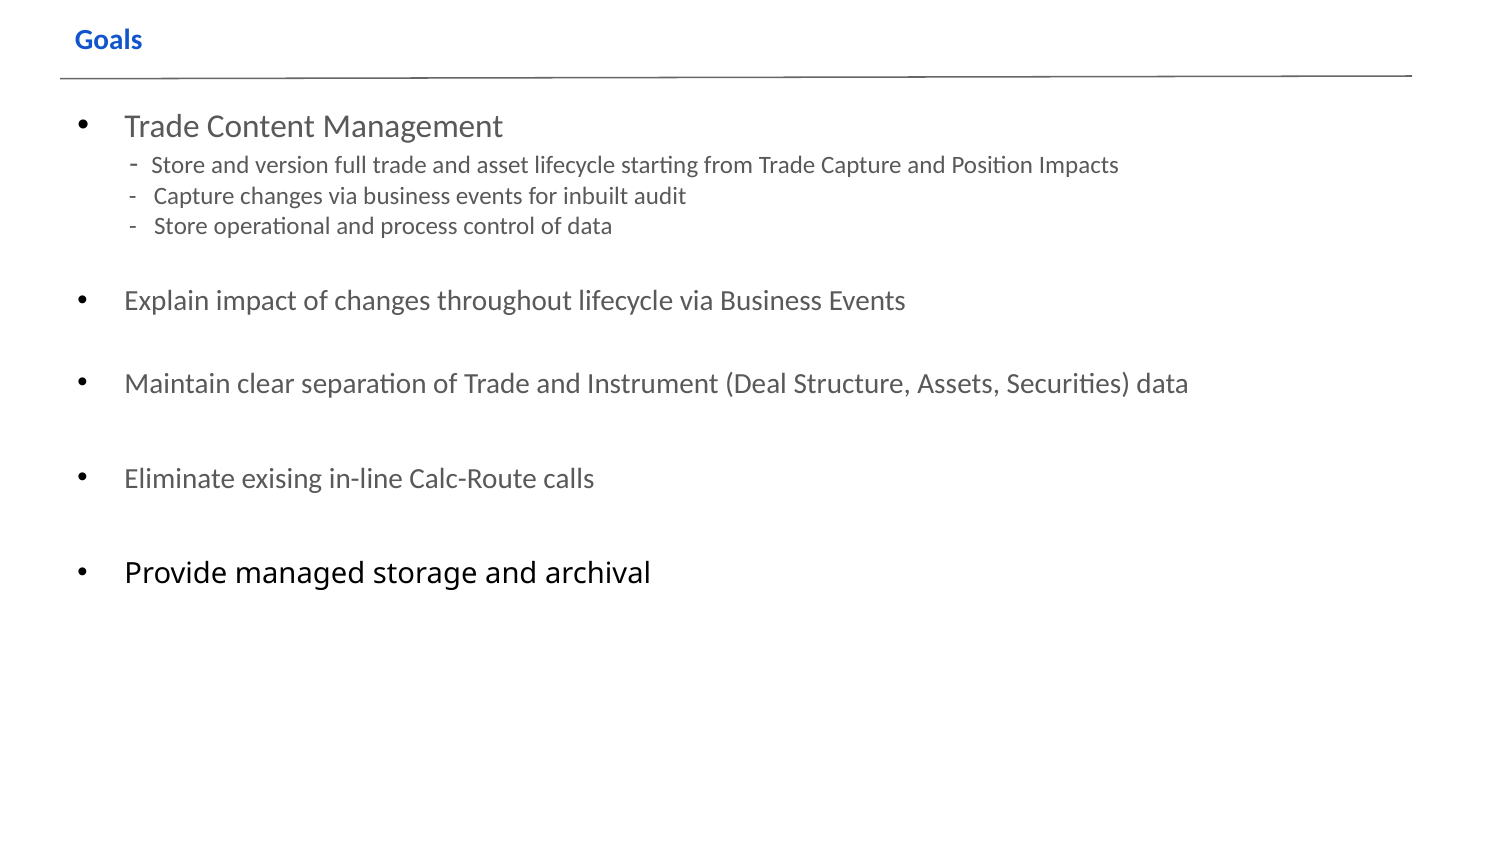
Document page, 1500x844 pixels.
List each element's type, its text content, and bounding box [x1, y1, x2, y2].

title Goals [59, 4, 1410, 97]
text_box Trade Content Management - Store and version full trade and asset lifecycle starting from Trade Capture and Position Impacts - Capture changes via business events for inbuilt audit - Store operational and process control of data Explain impact of changes throughout lifecycle via Business Events Maintain clear separation of Trade and Instrument (Deal Structure, Assets, Securities) data Eliminate exising in-line Calc-Route calls Provide managed storage and archival [62, 96, 1373, 697]
